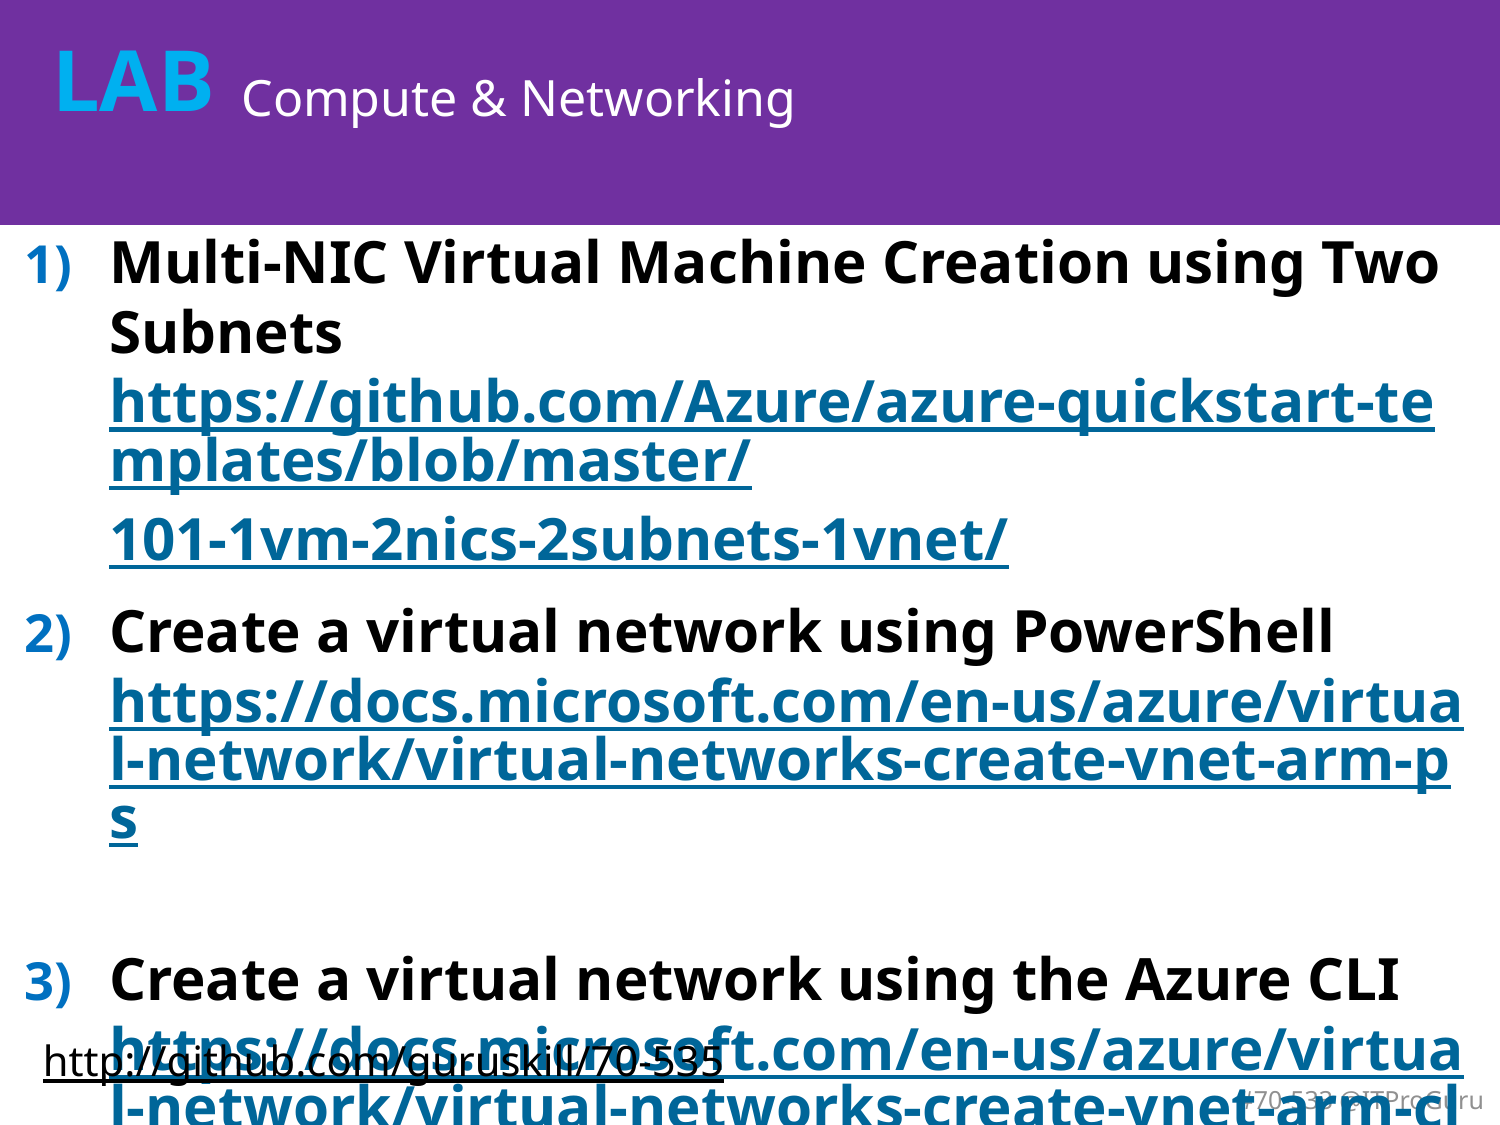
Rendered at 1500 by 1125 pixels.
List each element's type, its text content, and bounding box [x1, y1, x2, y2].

list Multi-NIC Virtual Machine Creation using Two Subnets https://github.com/Azure/azure-quickstart-templates/blob/master/101-1vm-2nics-2subnets-1vnet/ Create a virtual network using PowerShell https://docs.microsoft.com/en-us/azure/virtual-network/virtual-networks-create-vnet-arm-ps Create a virtual network using the Azure CLI https://docs.microsoft.com/en-us/azure/virtual-network/virtual-networks-create-vnet-arm-cli [24, 224, 1475, 1012]
title Compute & Networking [241, 0, 1475, 203]
list http://github.com/guruskill/70-535 [42, 1034, 1450, 1103]
